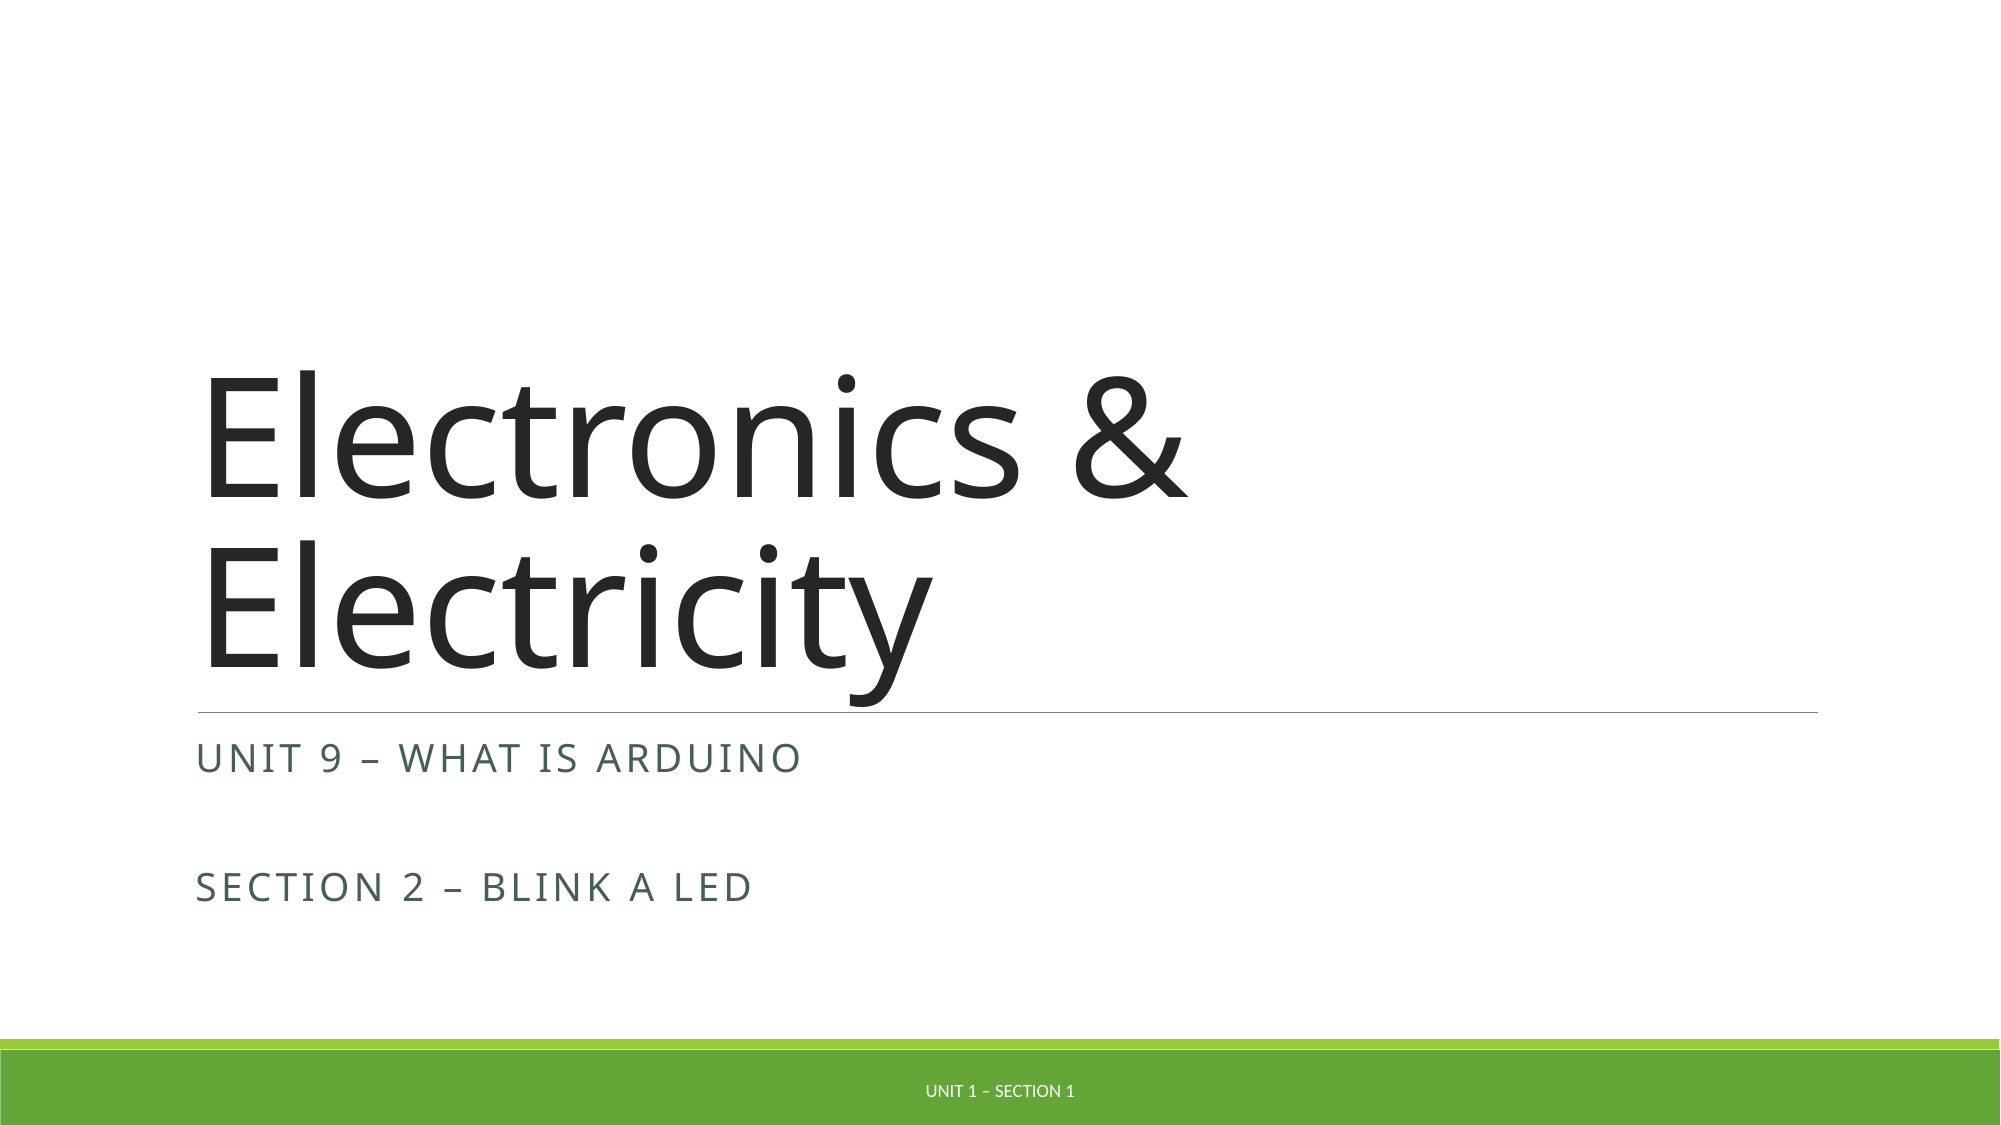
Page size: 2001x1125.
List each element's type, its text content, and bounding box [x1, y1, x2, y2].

subtitle Unit 9 – What is arduino Section 2 – Blink A LED [180, 730, 1831, 919]
title Electronics & Electricity [180, 124, 1830, 710]
footer Unit 1 – Section 1 [604, 1059, 1396, 1120]
